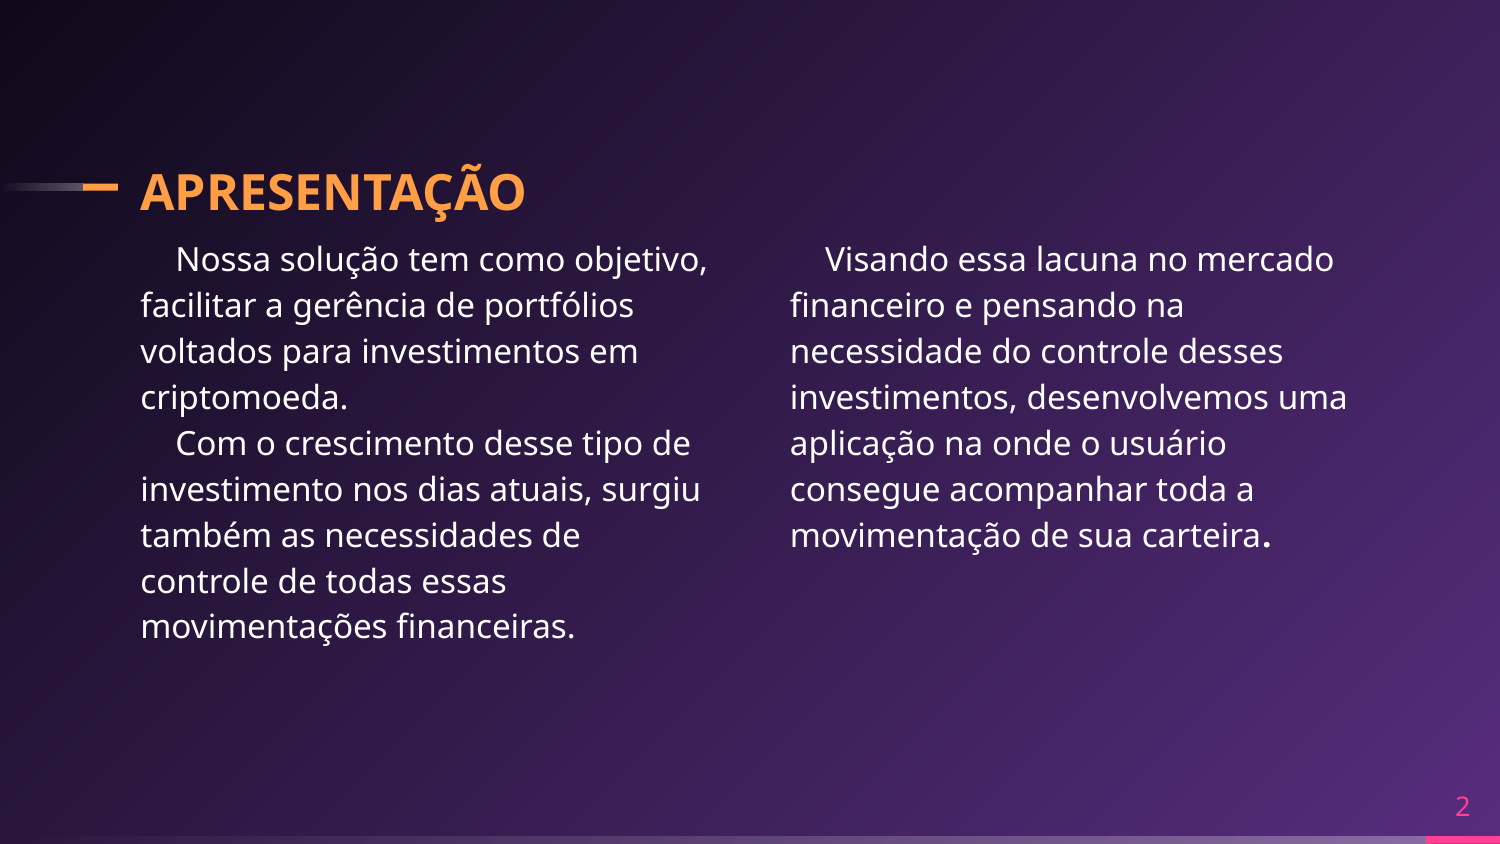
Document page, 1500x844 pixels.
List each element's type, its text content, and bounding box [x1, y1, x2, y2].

list Visando essa lacuna no mercado financeiro e pensando na necessidade do controle desses investimentos, desenvolvemos uma aplicação na onde o usuário consegue acompanhar toda a movimentação de sua carteira. [789, 232, 1360, 512]
slide_number 2 [1426, 779, 1500, 837]
list Nossa solução tem como objetivo, facilitar a gerência de portfólios voltados para investimentos em criptomoeda. Com o crescimento desse tipo de investimento nos dias atuais, surgiu também as necessidades de controle de todas essas movimentações financeiras. [140, 232, 711, 648]
title APRESENTAÇÃO [140, 155, 1011, 221]
